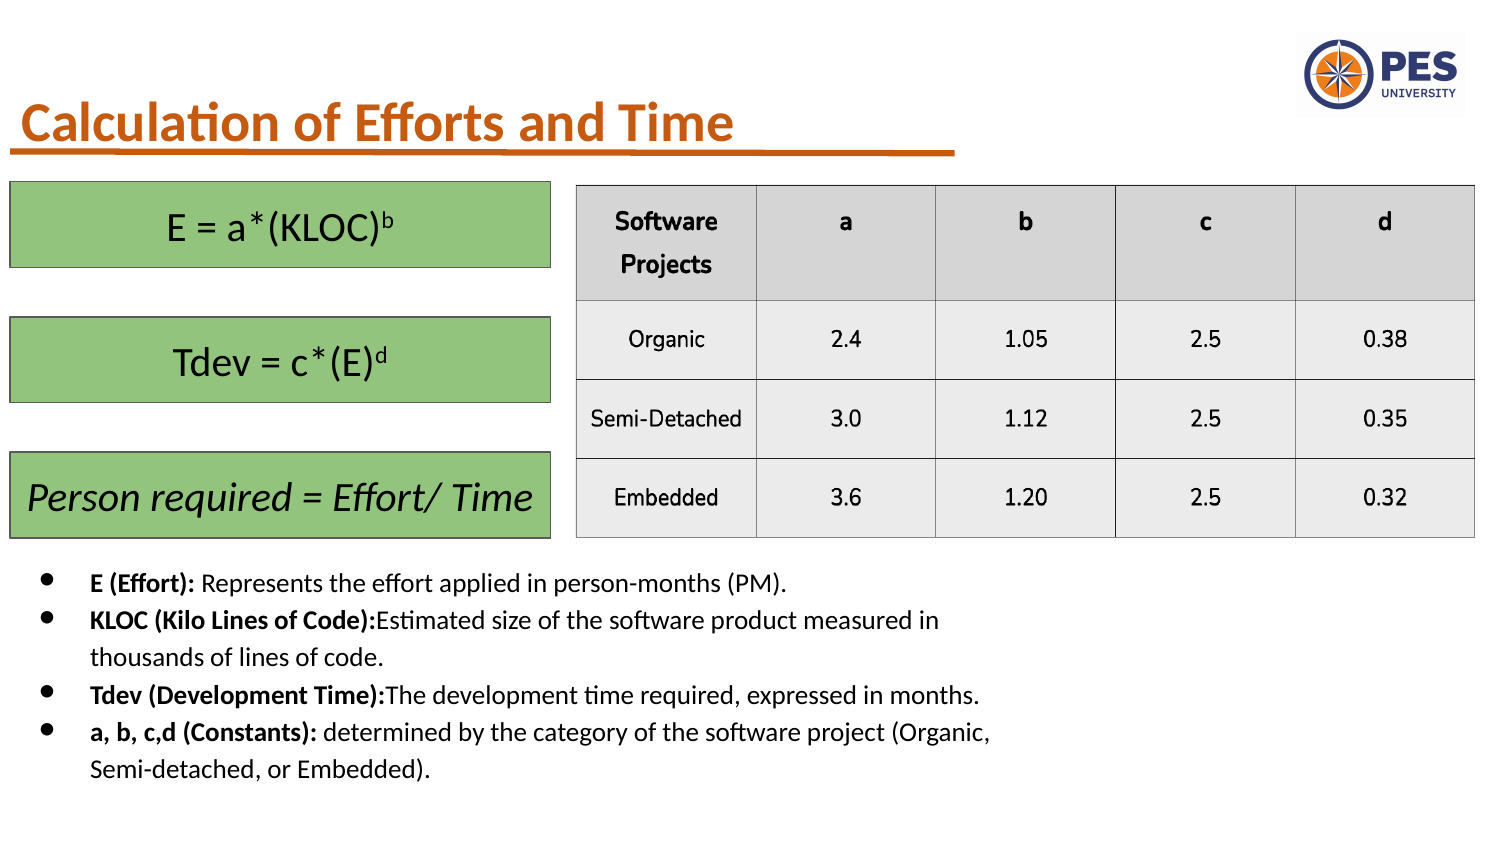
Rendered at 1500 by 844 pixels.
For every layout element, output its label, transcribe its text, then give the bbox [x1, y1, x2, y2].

picture [575, 184, 1476, 539]
text_box E (Effort): Represents the effort applied in person-months (PM). KLOC (Kilo Lines of Code):Estimated size of the software product measured in thousands of lines of code. Tdev (Development Time):The development time required, expressed in months. a, b, c,d (Constants): determined by the category of the software project (Organic, Semi-detached, or Embedded). [0, 550, 1020, 844]
text_box Person required = Effort/ Time [10, 452, 551, 538]
text_box Calculation of Efforts and Time [10, 79, 950, 136]
text_box Tdev = c*(E)d [10, 316, 551, 403]
picture [1296, 31, 1465, 118]
text_box E = a*(KLOC)b [10, 181, 551, 268]
